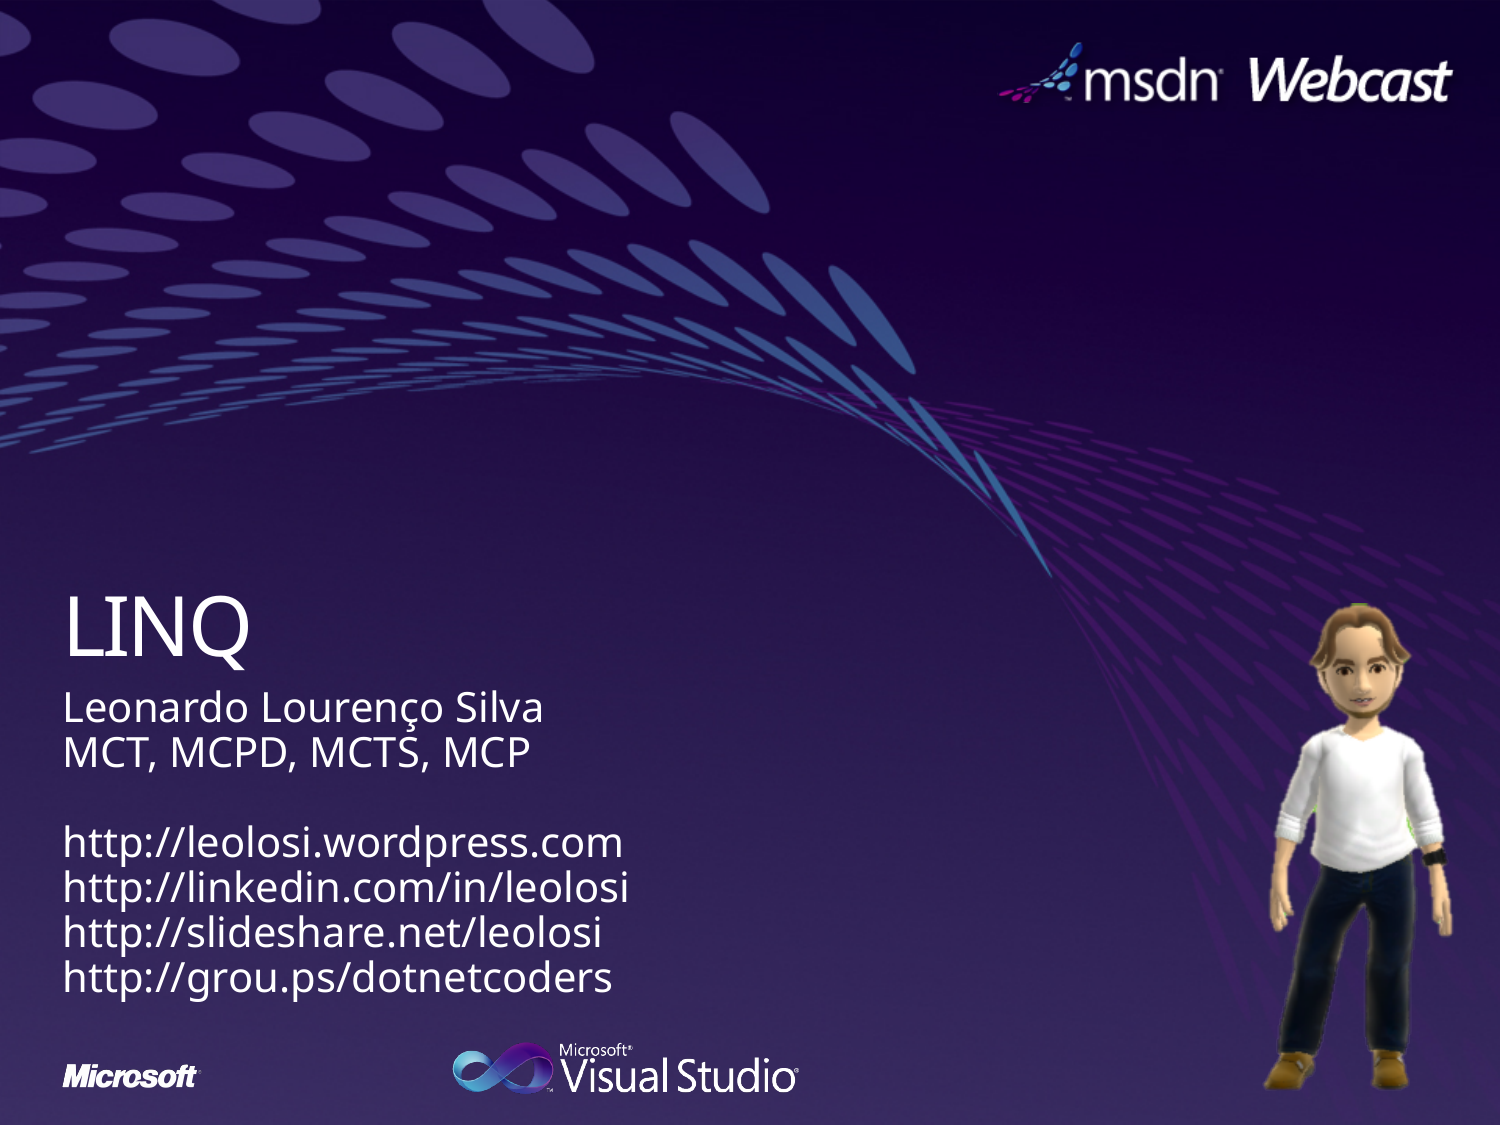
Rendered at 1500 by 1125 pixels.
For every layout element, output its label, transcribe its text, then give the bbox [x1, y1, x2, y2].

title LINQ [62, 584, 1337, 673]
picture [0, 0, 1500, 1125]
text_box Leonardo Lourenço Silva MCT, MCPD, MCTS, MCP http://leolosi.wordpress.com http://linkedin.com/in/leolosi http://slideshare.net/leolosi http://grou.ps/dotnetcoders [62, 686, 660, 883]
